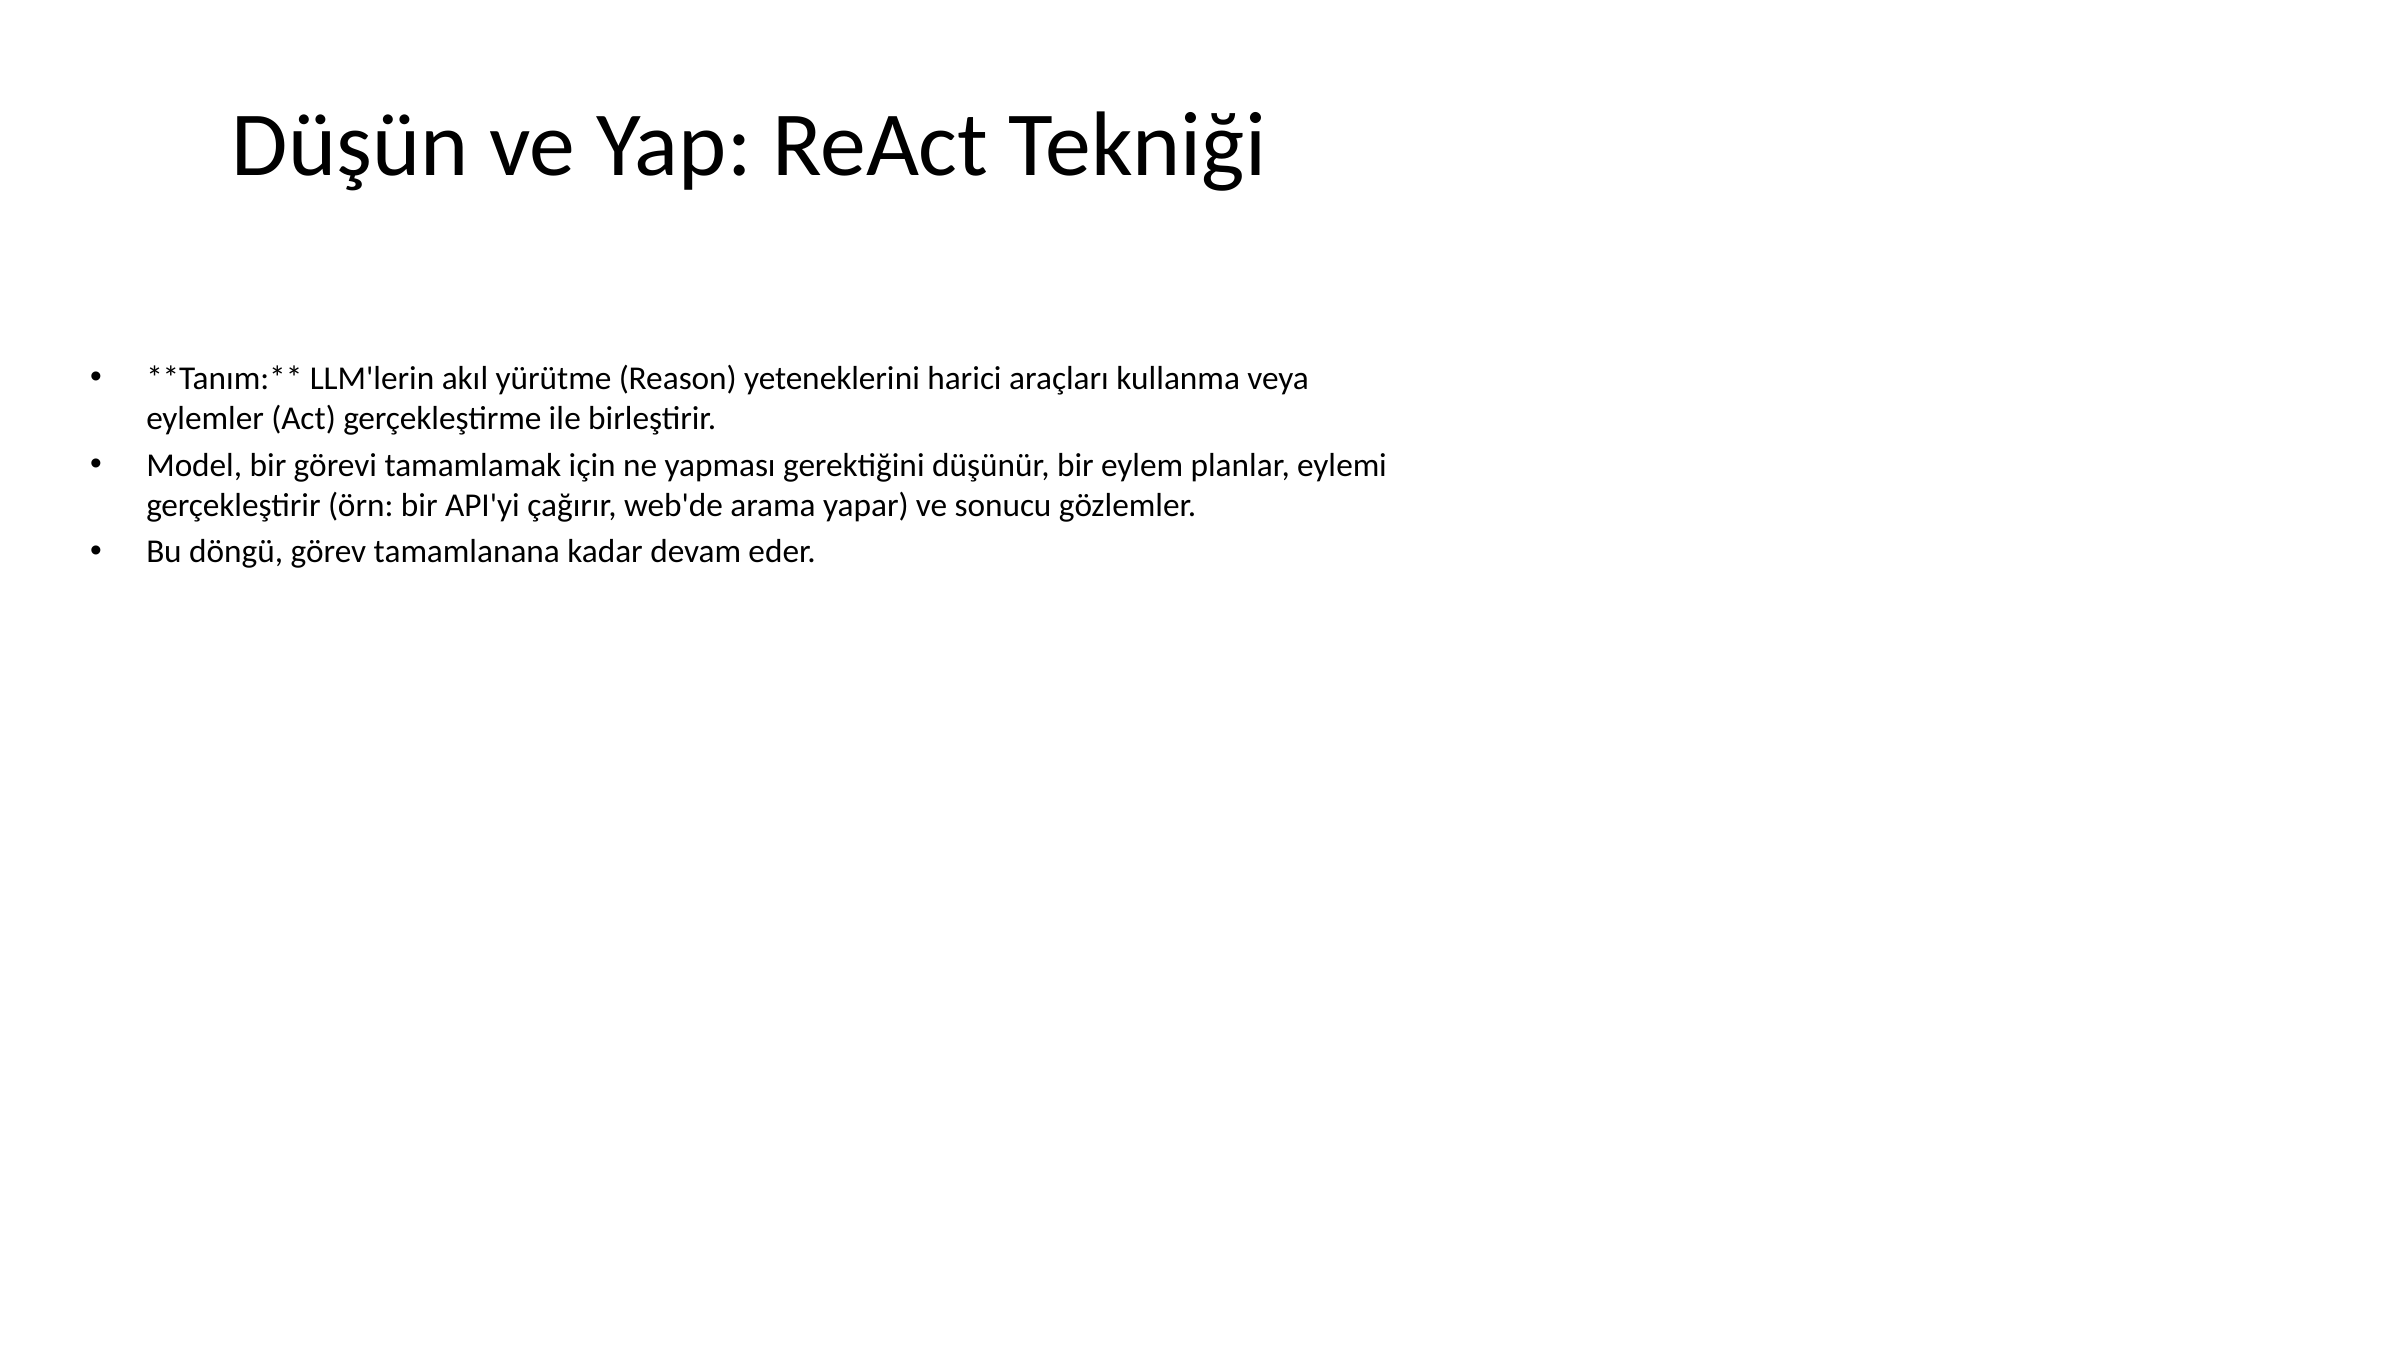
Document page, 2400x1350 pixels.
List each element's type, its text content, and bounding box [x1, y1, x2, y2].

title Düşün ve Yap: ReAct Tekniği [75, 45, 1425, 233]
list **Tanım:** LLM'lerin akıl yürütme (Reason) yeteneklerini harici araçları kullanma veya eylemler (Act) gerçekleştirme ile birleştirir. Model, bir görevi tamamlamak için ne yapması gerektiğini düşünür, bir eylem planlar, eylemi gerçekleştirir (örn: bir API'yi çağırır, web'de arama yapar) ve sonucu gözlemler. Bu döngü, görev tamamlanana kadar devam eder. [75, 262, 1425, 1005]
